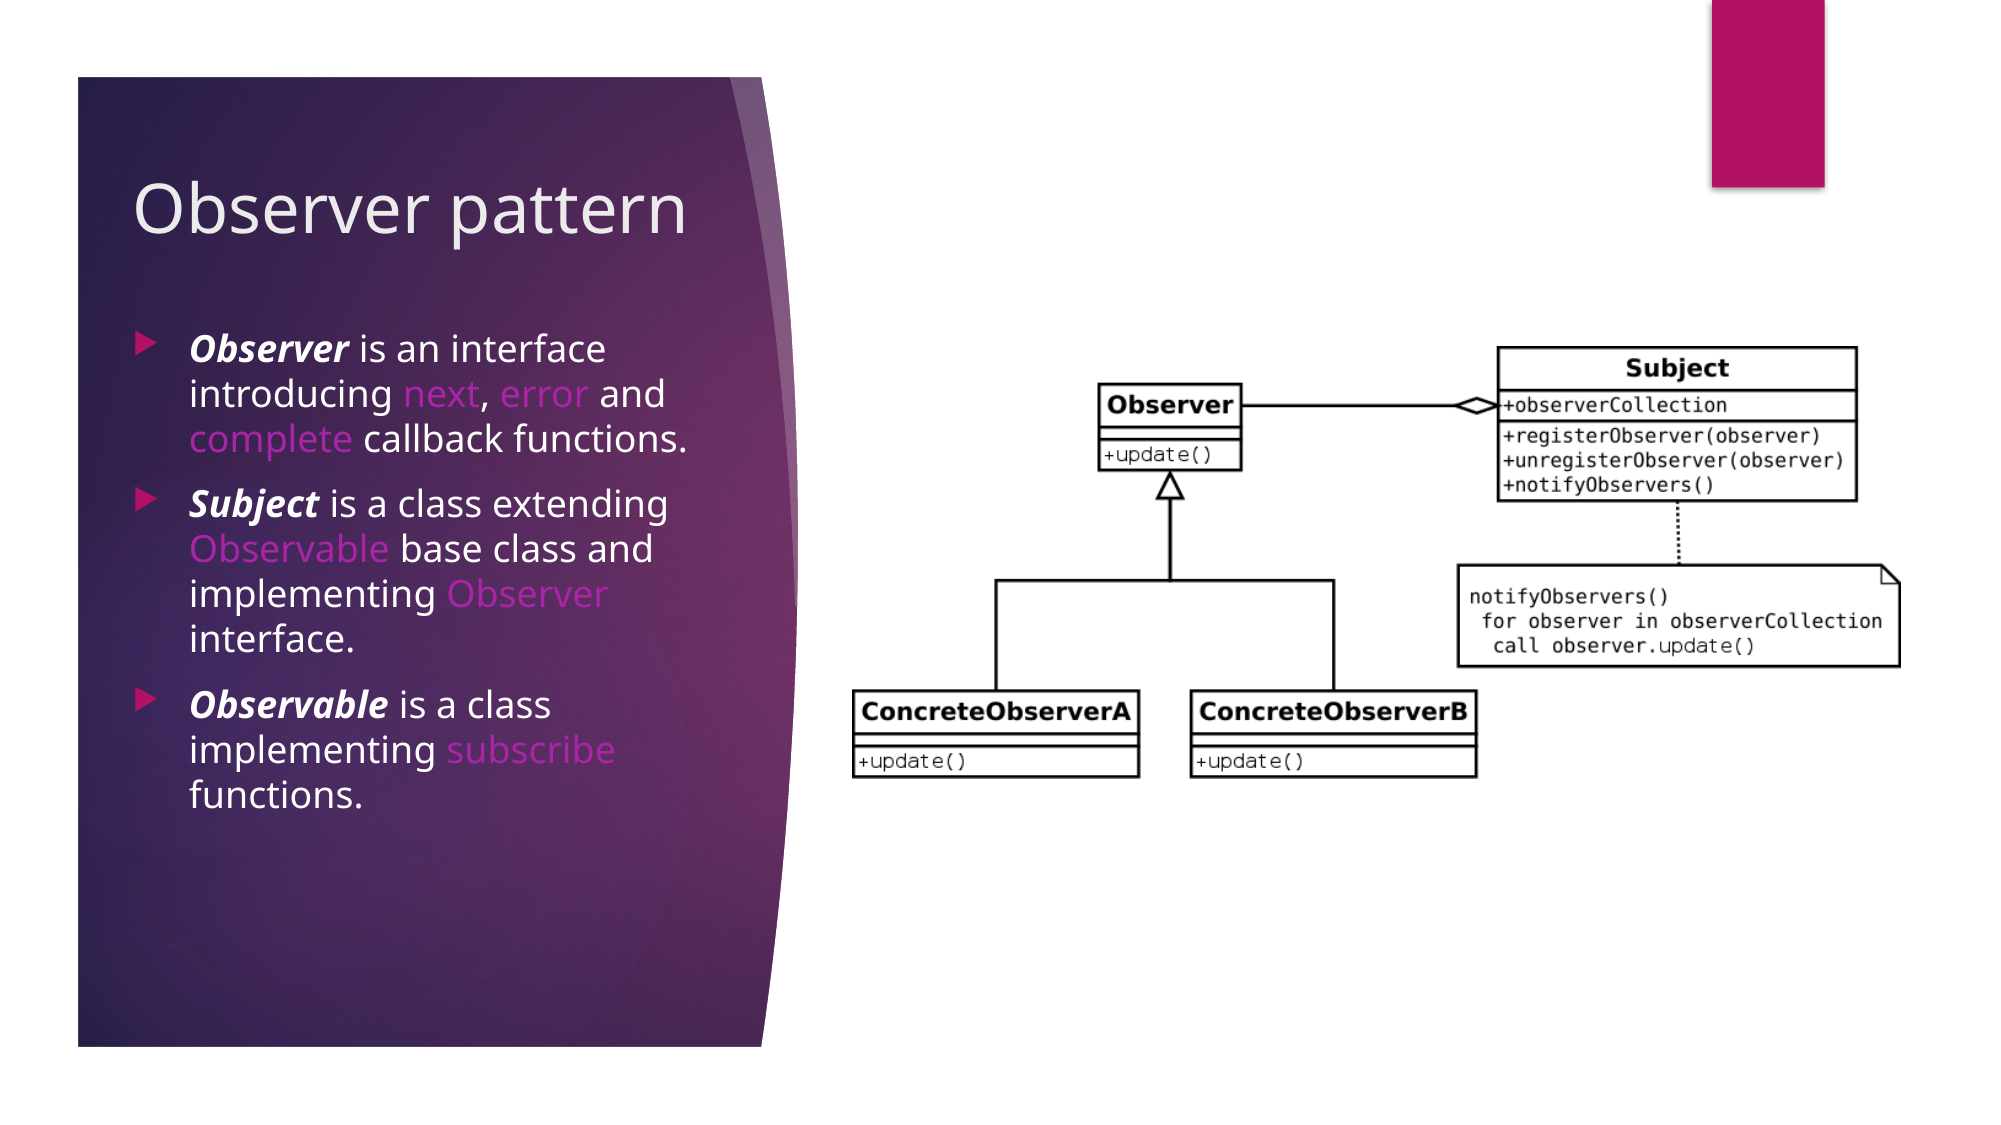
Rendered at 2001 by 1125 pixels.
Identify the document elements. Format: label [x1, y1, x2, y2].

picture [851, 345, 1901, 779]
text_box [0, 0, 2000, 1125]
